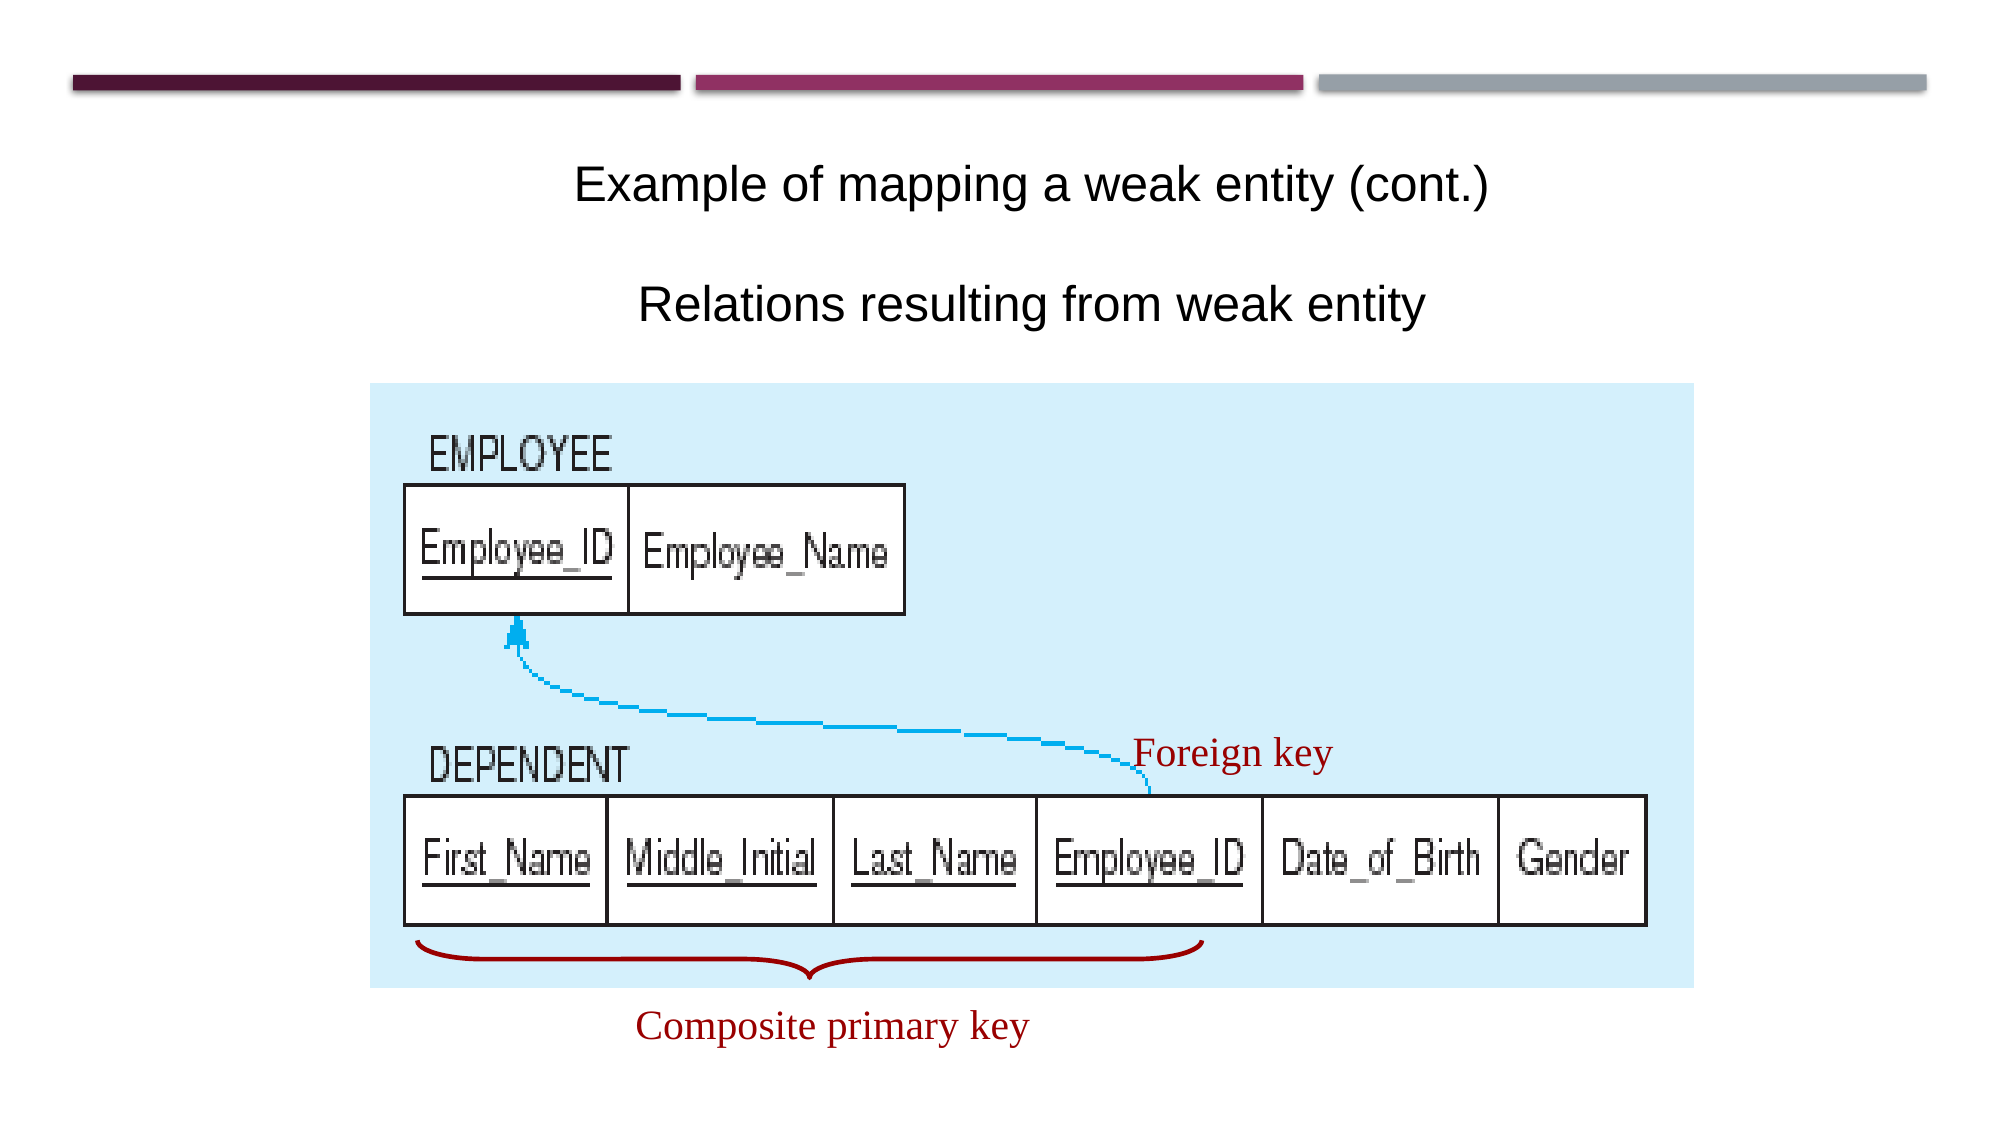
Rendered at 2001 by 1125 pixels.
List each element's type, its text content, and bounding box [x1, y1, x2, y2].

picture [370, 383, 1695, 988]
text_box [407, 939, 1259, 1056]
text_box Example of mapping a weak entity (cont.) Relations resulting from weak entity [558, 144, 1506, 339]
